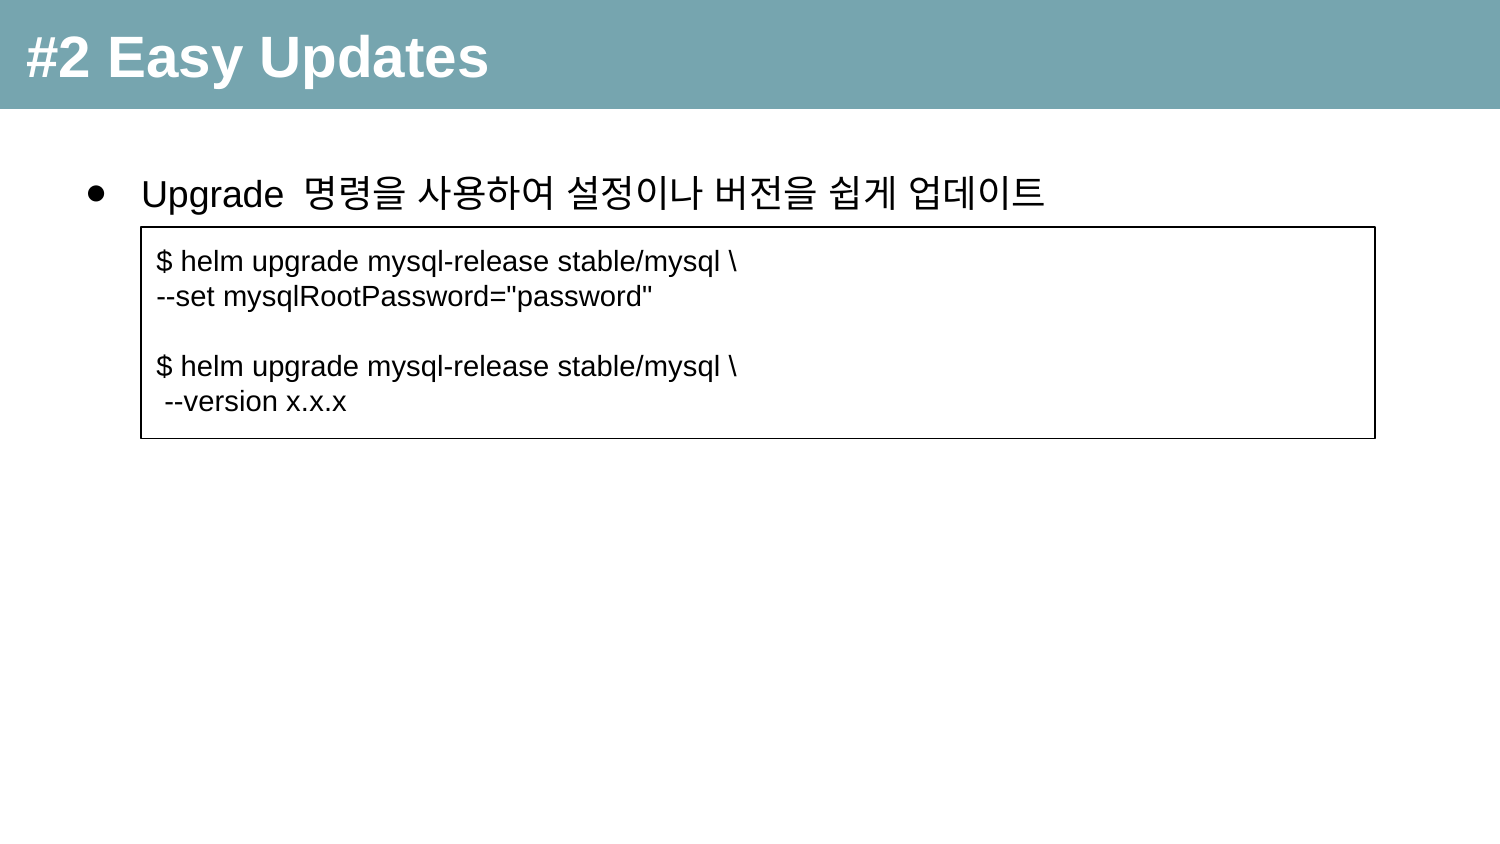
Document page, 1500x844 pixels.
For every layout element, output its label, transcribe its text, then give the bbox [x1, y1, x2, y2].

text_box #2 Easy Updates [0, 0, 1500, 109]
list Upgrade 명령을 사용하여 설정이나 버전을 쉽게 업데이트 [51, 132, 1449, 222]
text_box $ helm upgrade mysql-release stable/mysql \ --set mysqlRootPassword="password" $ helm upgrade mysql-release stable/mysql \ --version x.x.x [141, 227, 1375, 439]
